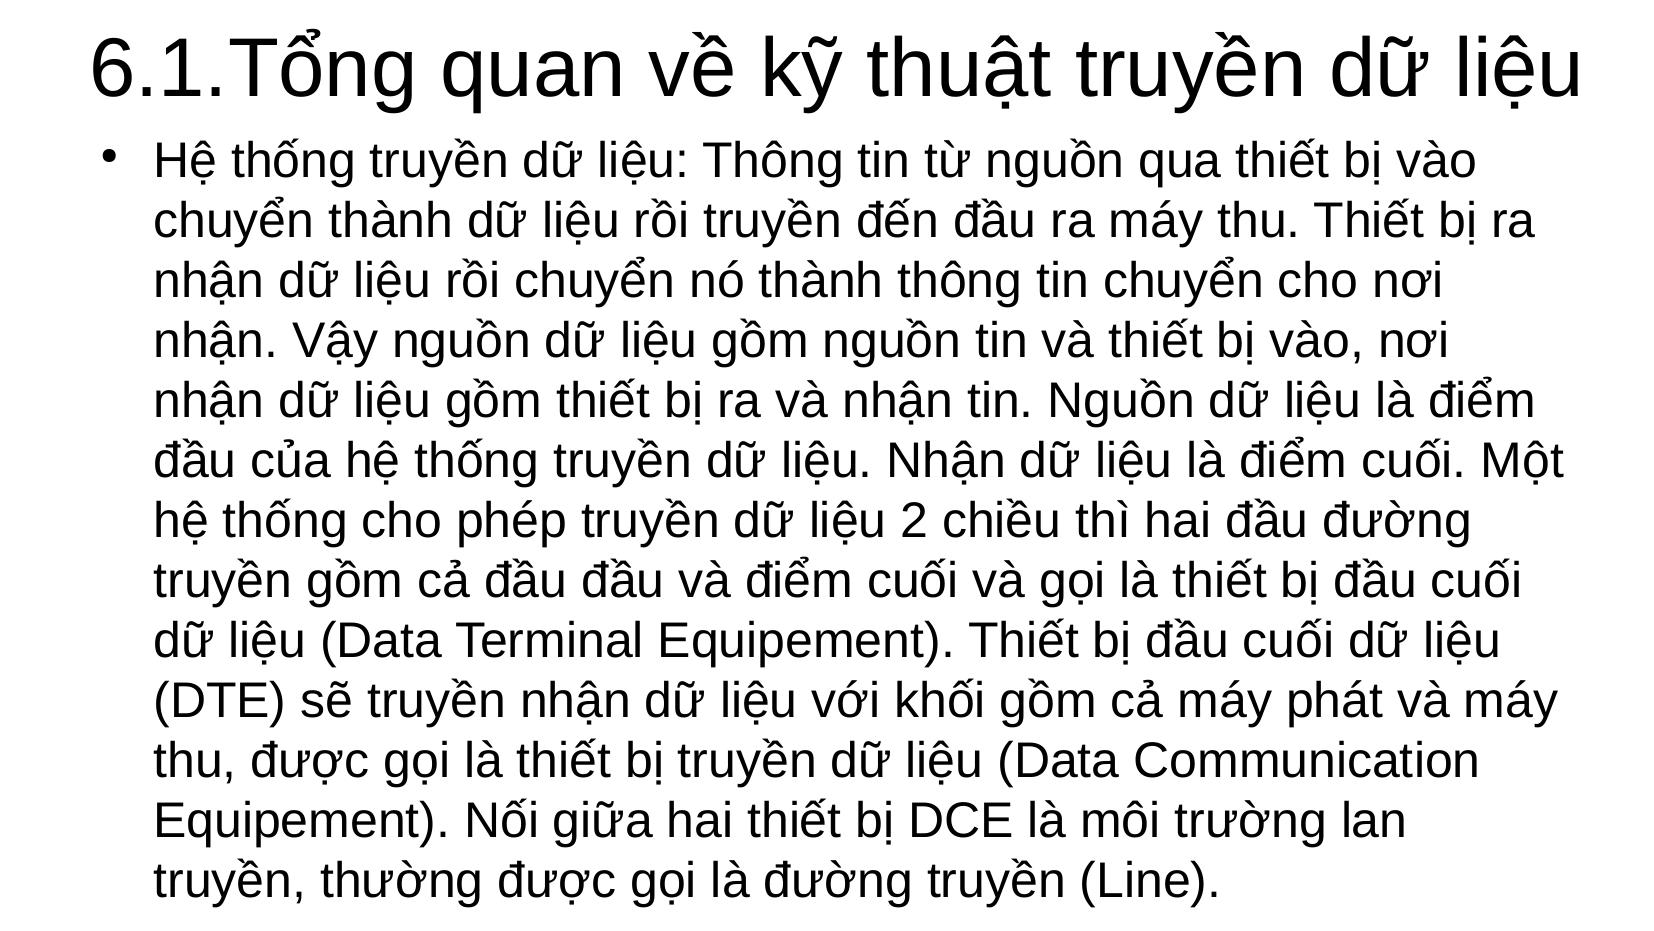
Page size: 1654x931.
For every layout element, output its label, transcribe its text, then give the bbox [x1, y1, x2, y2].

list Hệ thống truyền dữ liệu: Thông tin từ nguồn qua thiết bị vào chuyển thành dữ liệu rồi truyền đến đầu ra máy thu. Thiết bị ra nhận dữ liệu rồi chuyển nó thành thông tin chuyển cho nơi nhận. Vậy nguồn dữ liệu gồm nguồn tin và thiết bị vào, nơi nhận dữ liệu gồm thiết bị ra và nhận tin. Nguồn dữ liệu là điểm đầu của hệ thống truyền dữ liệu. Nhận dữ liệu là điểm cuối. Một hệ thống cho phép truyền dữ liệu 2 chiều thì hai đầu đường truyền gồm cả đầu đầu và điểm cuối và gọi là thiết bị đầu cuối dữ liệu (Data Terminal Equipement). Thiết bị đầu cuối dữ liệu (DTE) sẽ truyền nhận dữ liệu với khối gồm cả máy phát và máy thu, được gọi là thiết bị truyền dữ liệu (Data Communication Equipement). Nối giữa hai thiết bị DCE là môi trường lan truyền, thường được gọi là đường truyền (Line). [82, 127, 1571, 667]
title 6.1.Tổng quan về kỹ thuật truyền dữ liệu [51, 0, 1623, 166]
text_box [264, 515, 490, 578]
